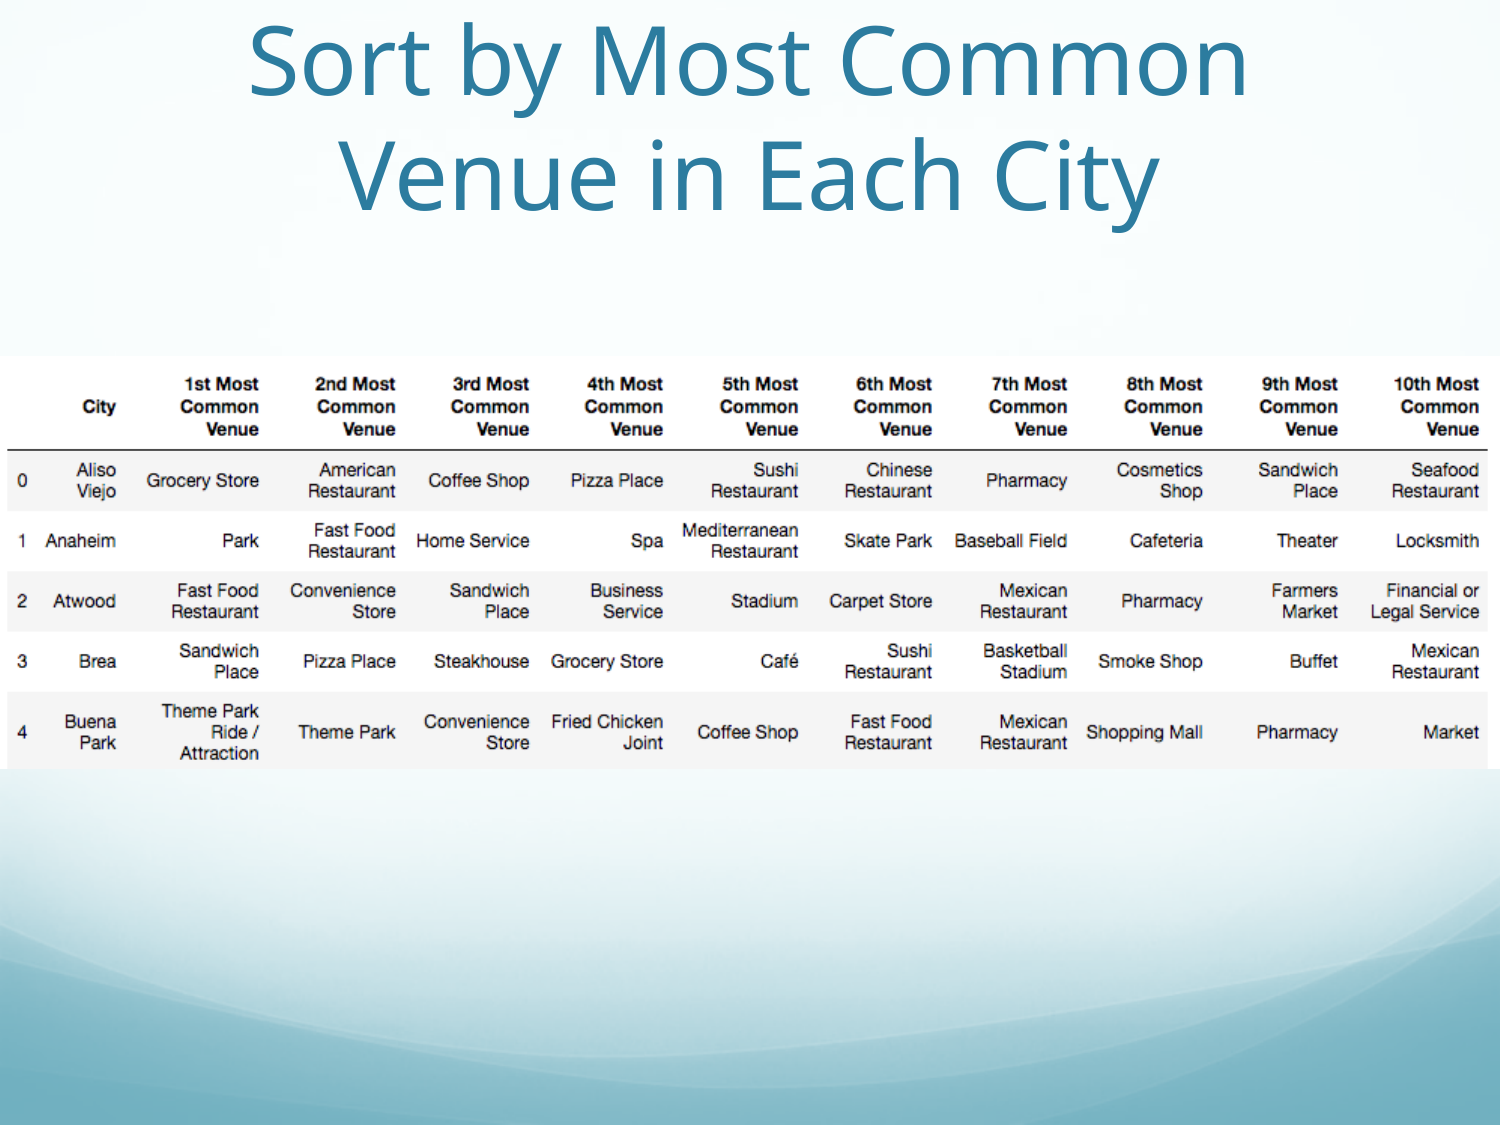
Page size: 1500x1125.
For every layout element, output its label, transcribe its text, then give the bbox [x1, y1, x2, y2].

picture [0, 355, 1500, 769]
title Sort by Most Common Venue in Each City [90, 17, 1410, 237]
